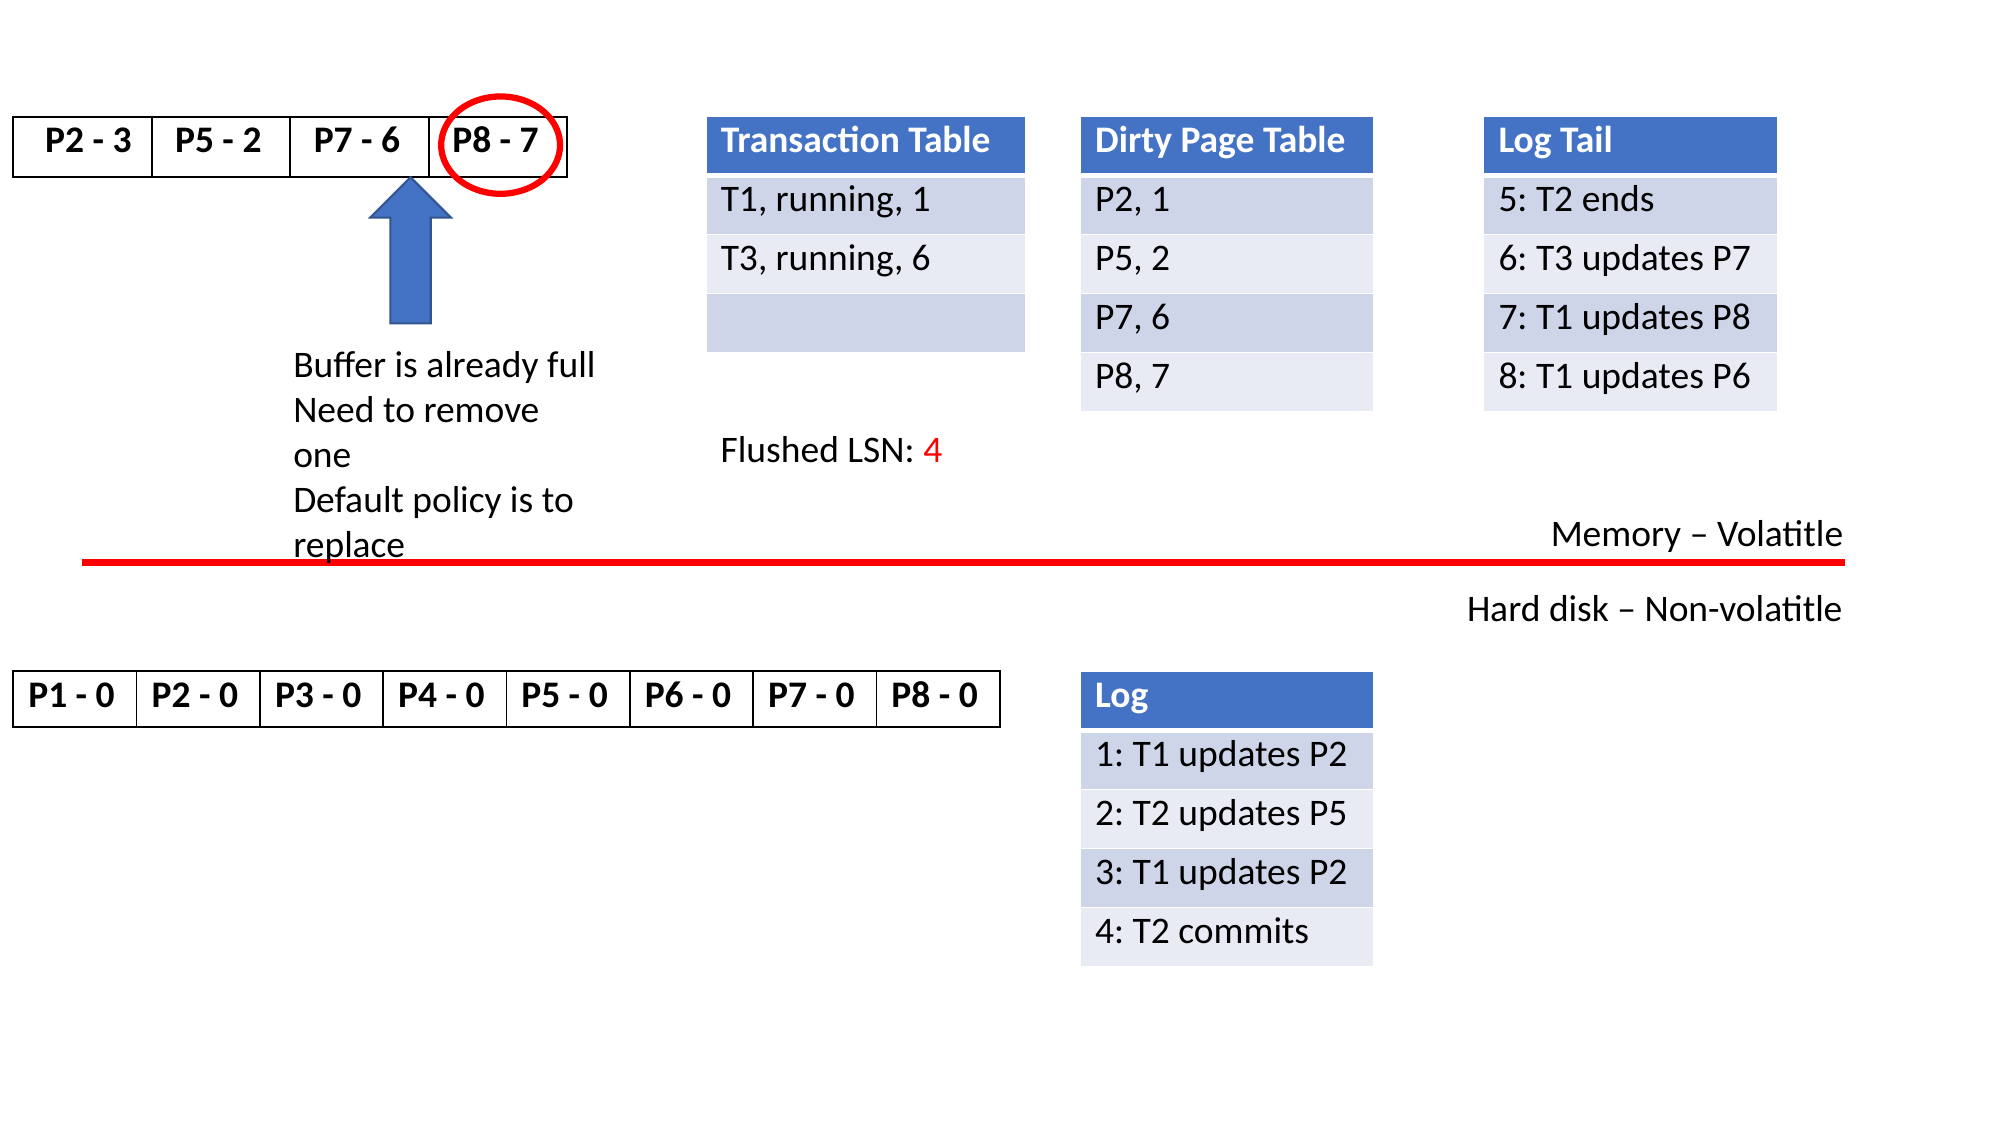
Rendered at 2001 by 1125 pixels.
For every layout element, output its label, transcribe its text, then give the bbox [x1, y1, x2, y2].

table_cell T3, running, 6 [707, 235, 1025, 293]
table_header P1 - 0 [14, 672, 136, 726]
table_cell P5, 2 [1081, 235, 1373, 293]
table_header Dirty Page Table [1081, 117, 1373, 173]
table_cell 3: T1 updates P2 [1081, 849, 1373, 907]
table_cell 1: T1 updates P2 [1081, 733, 1373, 789]
table_header Log [1081, 672, 1373, 728]
table_cell 7: T1 updates P8 [1484, 294, 1777, 352]
table_cell 5: T2 ends [1484, 178, 1777, 234]
table_cell P7, 6 [1081, 294, 1373, 352]
text_box Buffer is already full Need to remove one Default policy is to replace [278, 563, 613, 573]
text_box Hard disk – Non-volatitle [1452, 576, 1907, 637]
text_box Memory – Volatitle [1536, 501, 1942, 562]
table_cell P8, 7 [1081, 353, 1373, 411]
table_header P2 - 0 [137, 672, 259, 726]
table_cell 8: T1 updates P6 [1484, 353, 1777, 411]
table_header P5 - 0 [507, 672, 629, 726]
table_header P7 - 6 [291, 118, 428, 176]
table_cell [707, 294, 1025, 352]
table_header Log Tail [1484, 117, 1777, 173]
table_cell 2: T2 updates P5 [1081, 790, 1373, 848]
table_header P4 - 0 [384, 672, 506, 726]
table_header P8 - 7 [549, 118, 566, 176]
table_header Transaction Table [707, 117, 1025, 173]
text_box Flushed LSN: 4 [705, 417, 1026, 478]
table_header P3 - 0 [261, 672, 382, 726]
table_cell 6: T3 updates P7 [1484, 235, 1777, 293]
text_box [440, 95, 562, 195]
table_cell 4: T2 commits [1081, 908, 1373, 966]
text_box Buffer is already full Need to remove one Default policy is to replace [278, 333, 613, 562]
table_header P2 - 3 [14, 118, 151, 176]
text_box [367, 175, 454, 325]
table_header P5 - 2 [153, 118, 289, 176]
table_header P8 - 7 [430, 118, 452, 176]
table_header P8 - 0 [877, 672, 999, 726]
table_header P7 - 0 [754, 672, 876, 726]
table_cell P2, 1 [1081, 178, 1373, 234]
table_cell T1, running, 1 [707, 178, 1025, 234]
table_header P6 - 0 [631, 672, 752, 726]
